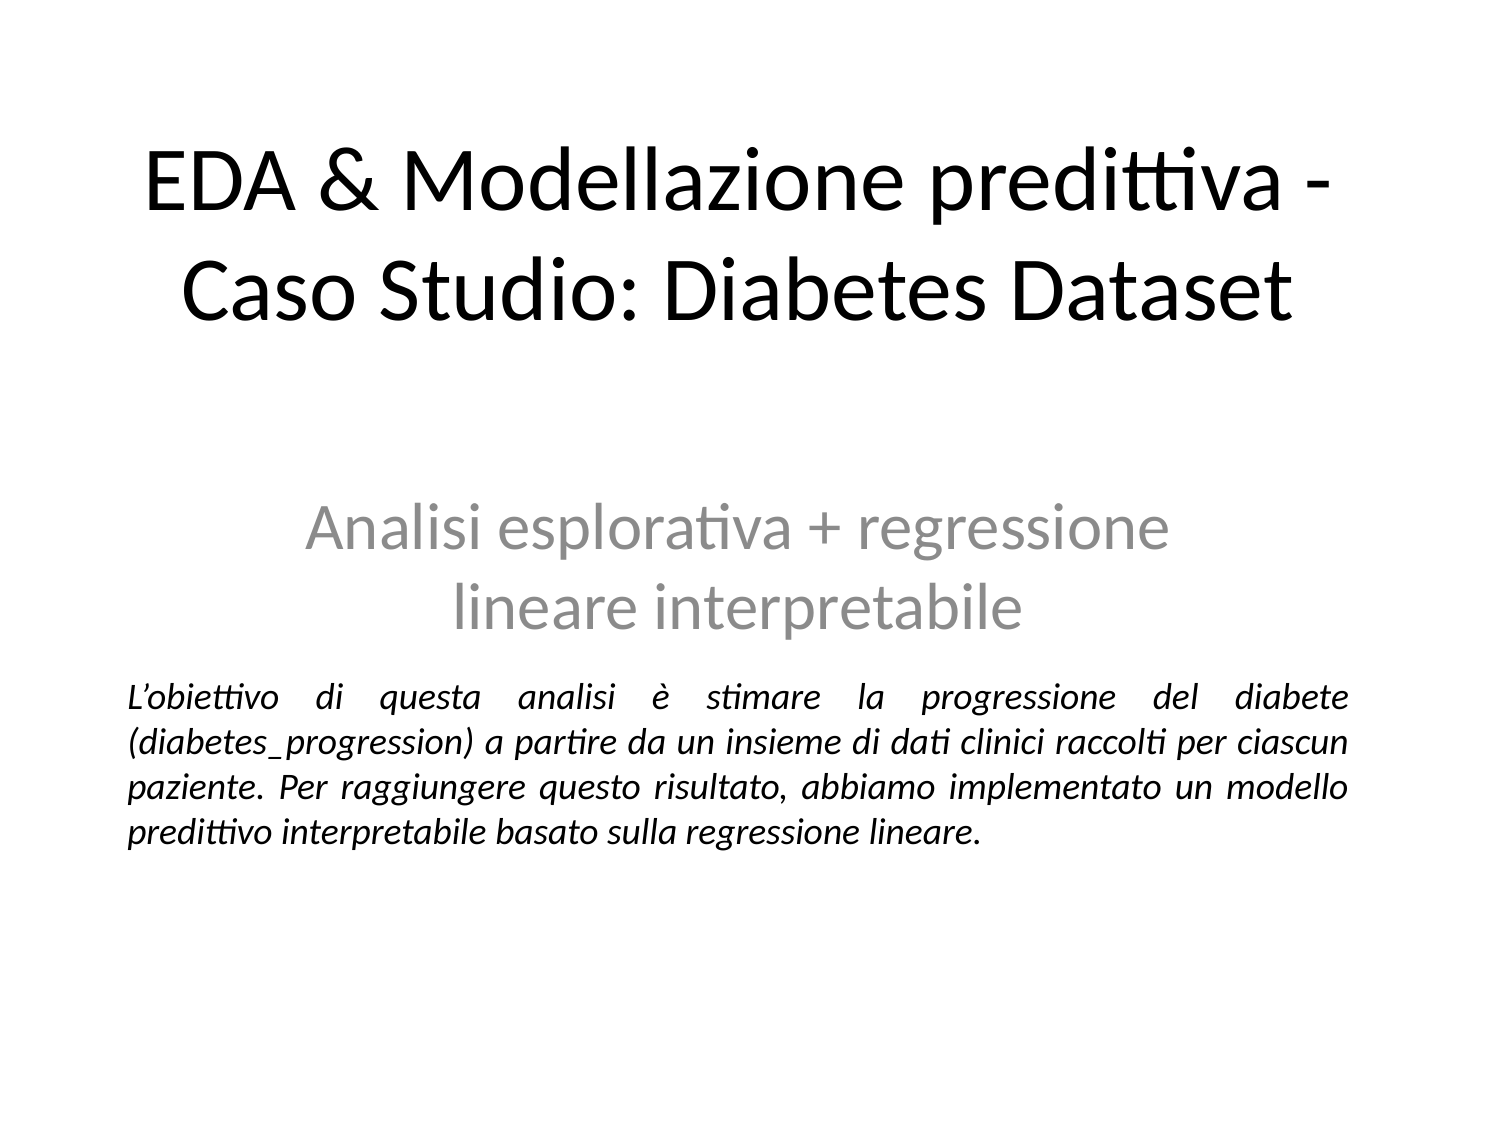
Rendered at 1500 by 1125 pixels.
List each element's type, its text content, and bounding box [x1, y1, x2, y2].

text_box L’obiettivo di questa analisi è stimare la progressione del diabete (diabetes_progression) a partire da un insieme di dati clinici raccolti per ciascun paziente. Per raggiungere questo risultato, abbiamo implementato un modello predittivo interpretabile basato sulla regressione lineare. [112, 664, 1365, 860]
title EDA & Modellazione predittiva - Caso Studio: Diabetes Dataset [100, 108, 1376, 350]
subtitle Analisi esplorativa + regressione lineare interpretabile [213, 475, 1264, 664]
